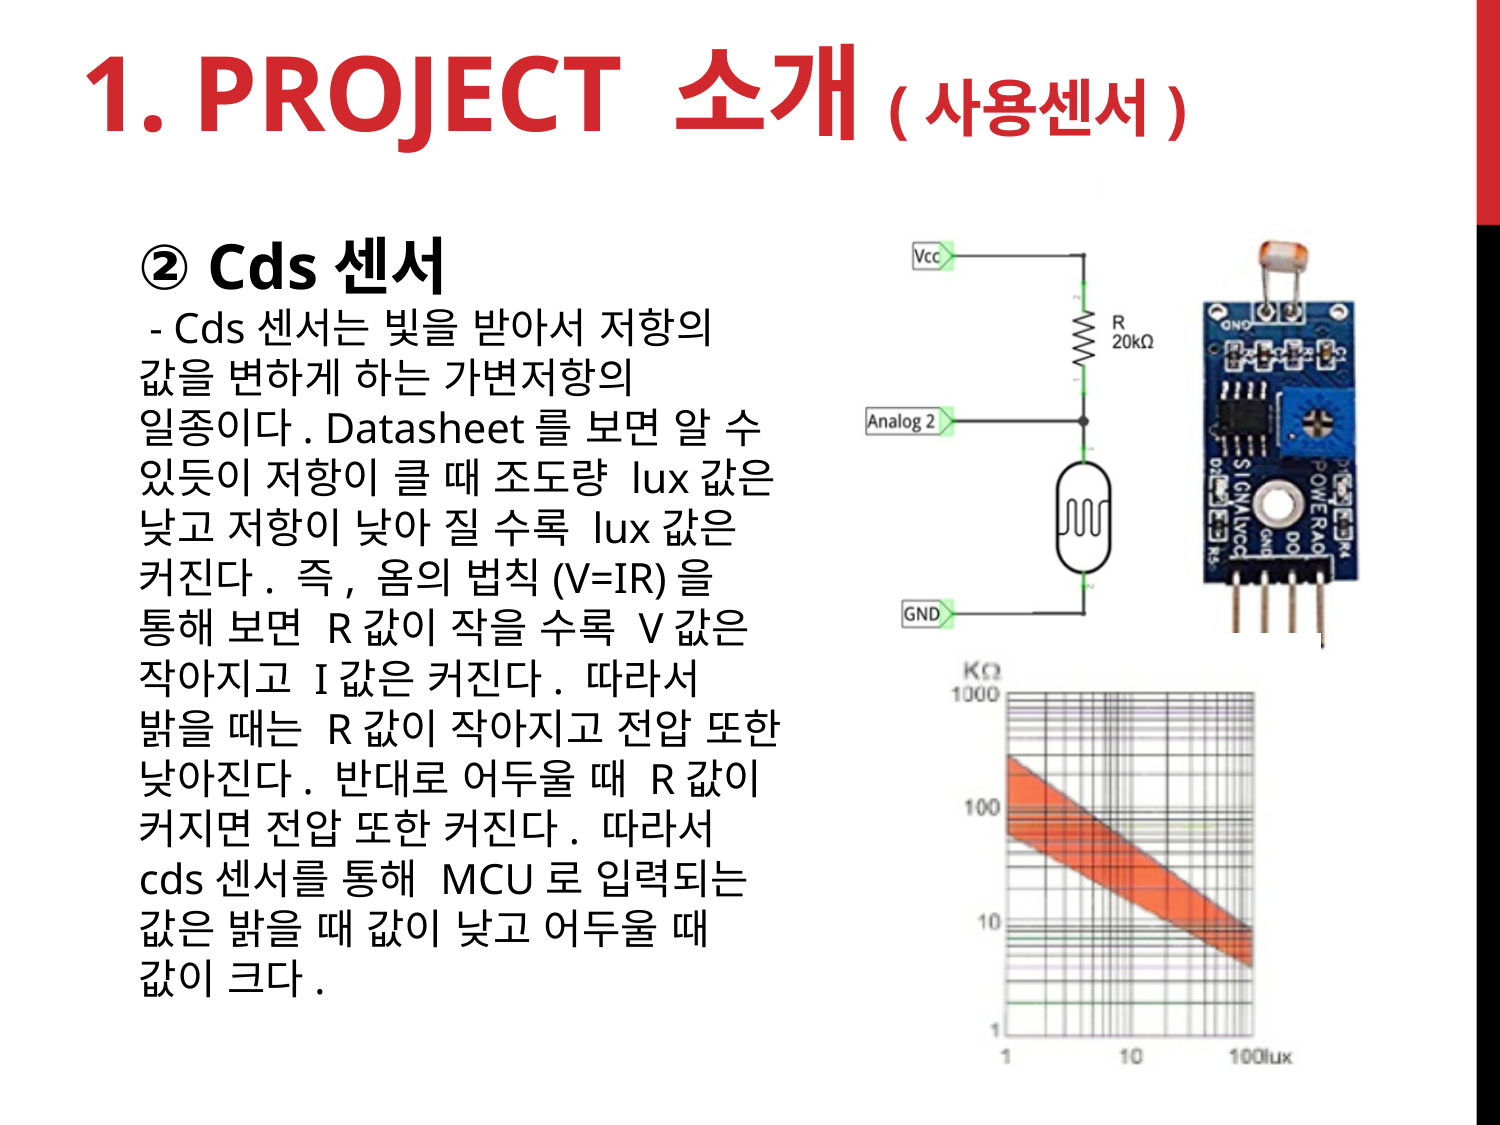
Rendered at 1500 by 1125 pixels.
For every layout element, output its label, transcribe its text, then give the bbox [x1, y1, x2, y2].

text_box ② Cds센서 - Cds센서는 빛을 받아서 저항의 값을 변하게 하는 가변저항의 일종이다. Datasheet를 보면 알 수 있듯이 저항이 클 때 조도량 lux값은 낮고 저항이 낮아 질 수록 lux값은 커진다. 즉, 옴의 법칙(V=IR)을 통해 보면 R값이 작을 수록 V값은 작아지고 I값은 커진다. 따라서 밝을 때는 R값이 작아지고 전압 또한 낮아진다. 반대로 어두울 때 R값이 커지면 전압 또한 커진다. 따라서 cds센서를 통해 MCU로 입력되는 값은 밝을 때 값이 낮고 어두울 때 값이 크다. [123, 219, 798, 1010]
picture [811, 174, 1500, 1093]
title 1. Project 소개(사용센서) [64, 0, 1402, 160]
